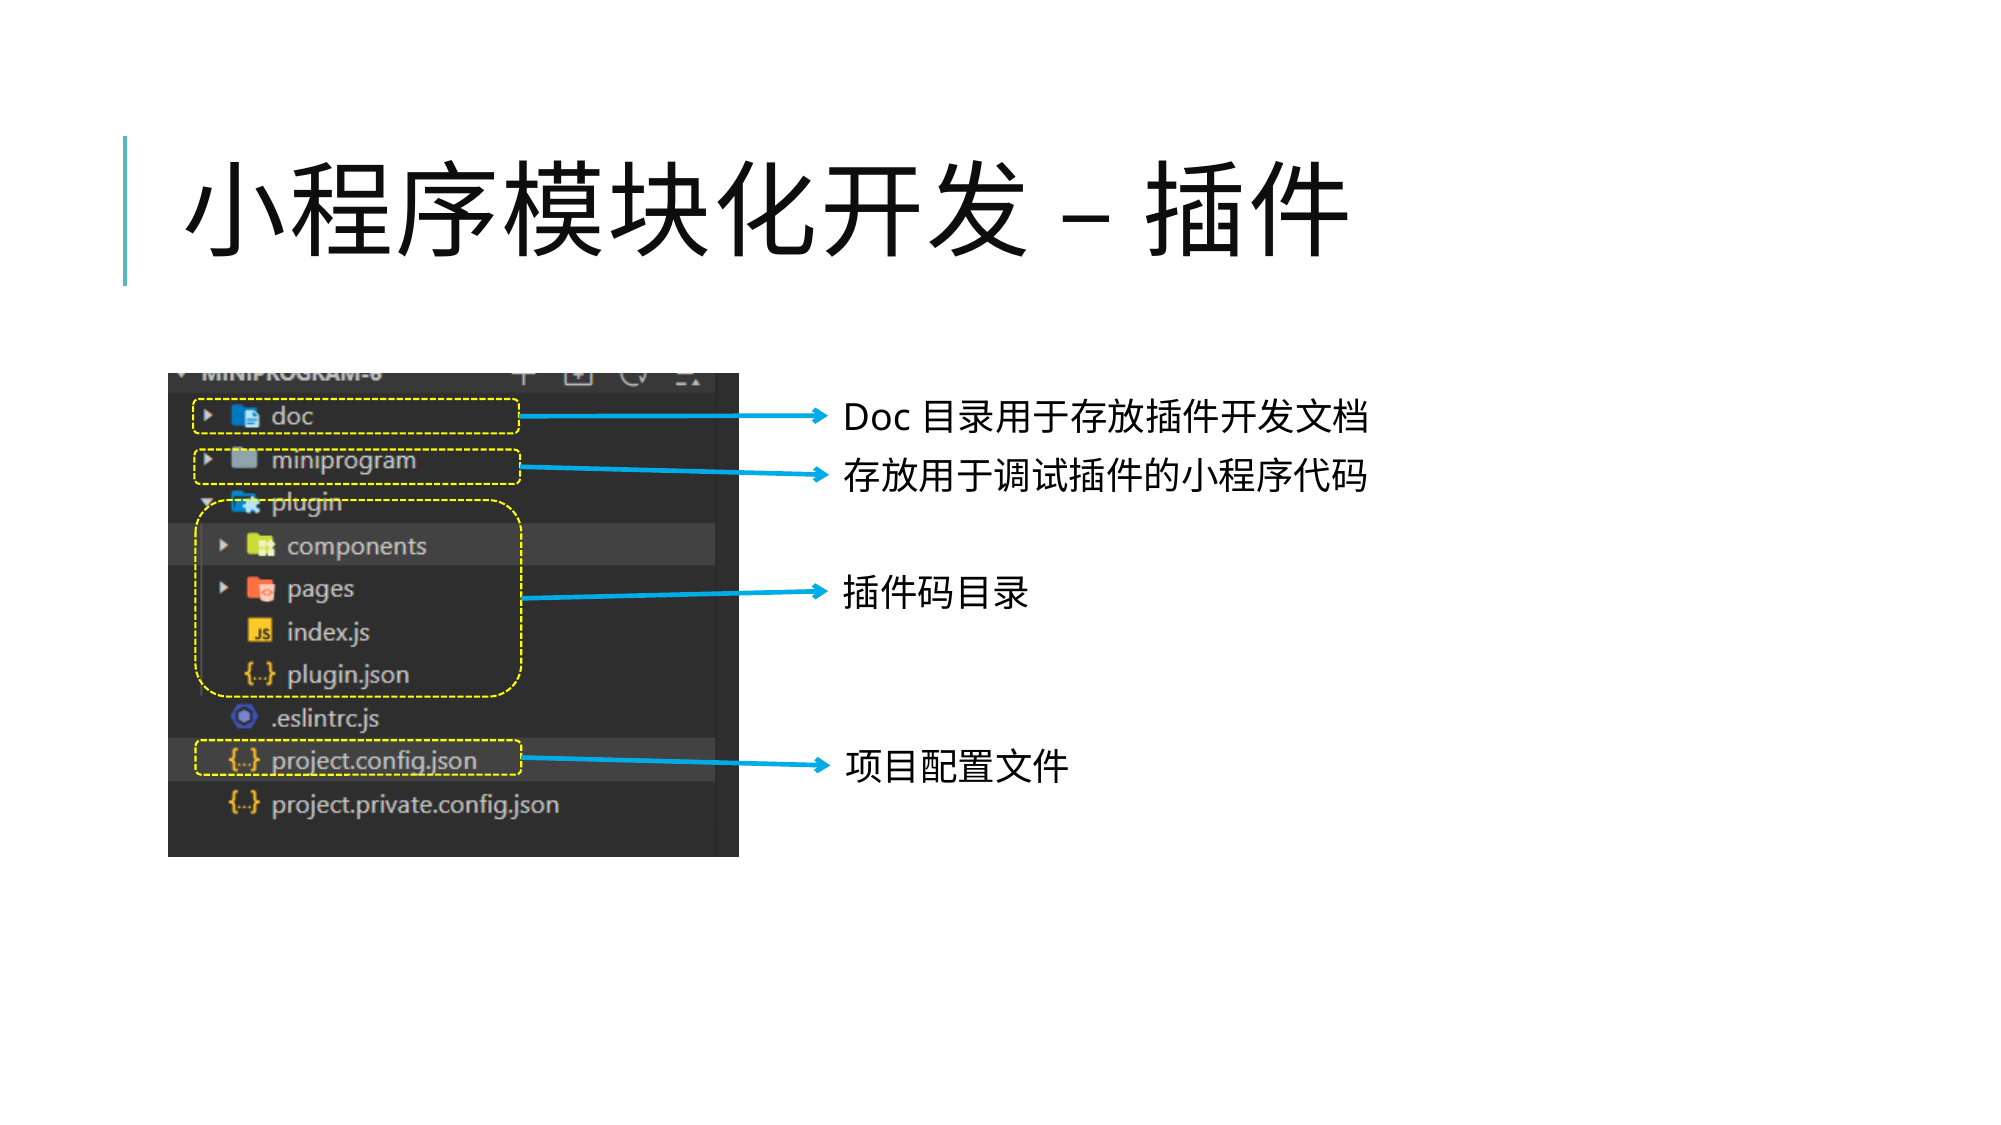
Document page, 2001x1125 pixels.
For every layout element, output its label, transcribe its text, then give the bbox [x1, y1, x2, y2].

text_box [521, 591, 829, 599]
text_box 项目配置文件 [830, 735, 1391, 796]
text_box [521, 757, 831, 767]
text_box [519, 466, 830, 476]
text_box Doc目录用于存放插件开发文档 [828, 385, 1389, 446]
title 小程序模块化开发 – 插件 [168, 96, 1763, 342]
text_box 存放用于调试插件的小程序代码 [829, 444, 1390, 505]
picture [167, 373, 739, 857]
text_box 插件码目录 [828, 561, 1389, 621]
